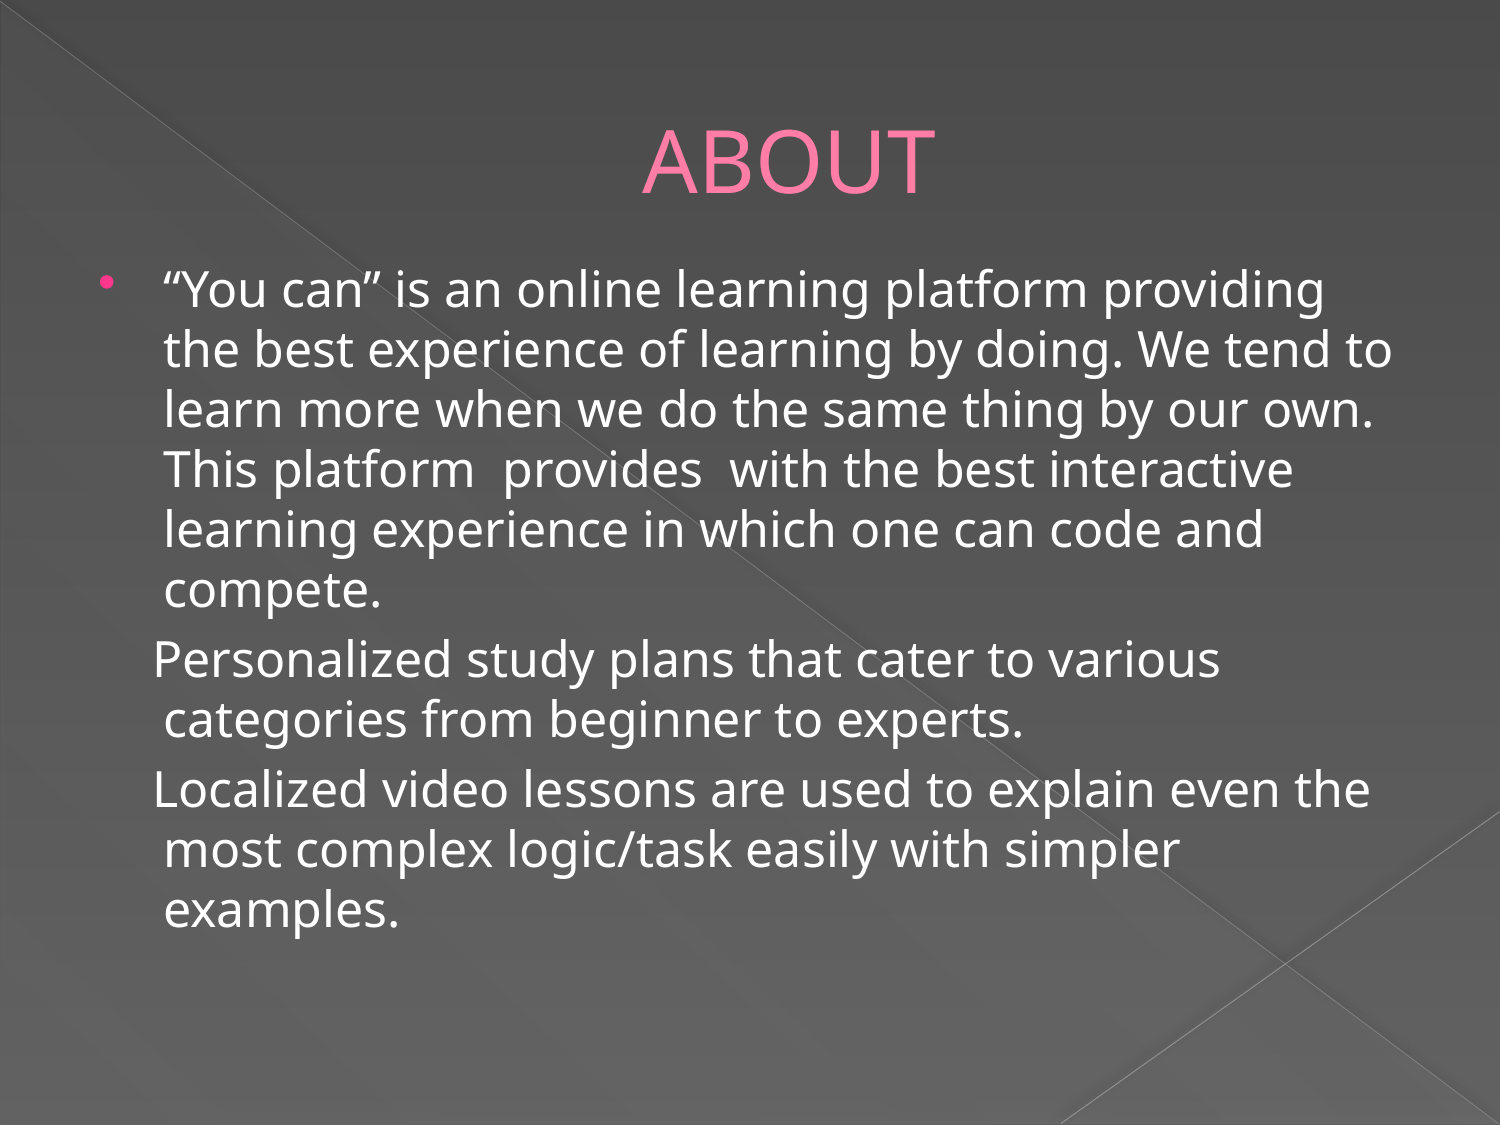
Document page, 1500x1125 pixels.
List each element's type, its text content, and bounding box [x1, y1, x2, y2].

list “You can” is an online learning platform providing the best experience of learning by doing. We tend to learn more when we do the same thing by our own. This platform provides with the best interactive learning experience in which one can code and compete. Personalized study plans that cater to various categories from beginner to experts. Localized video lessons are used to explain even the most complex logic/task easily with simpler examples. [75, 249, 1425, 1059]
title ABOUT [75, 43, 1425, 249]
